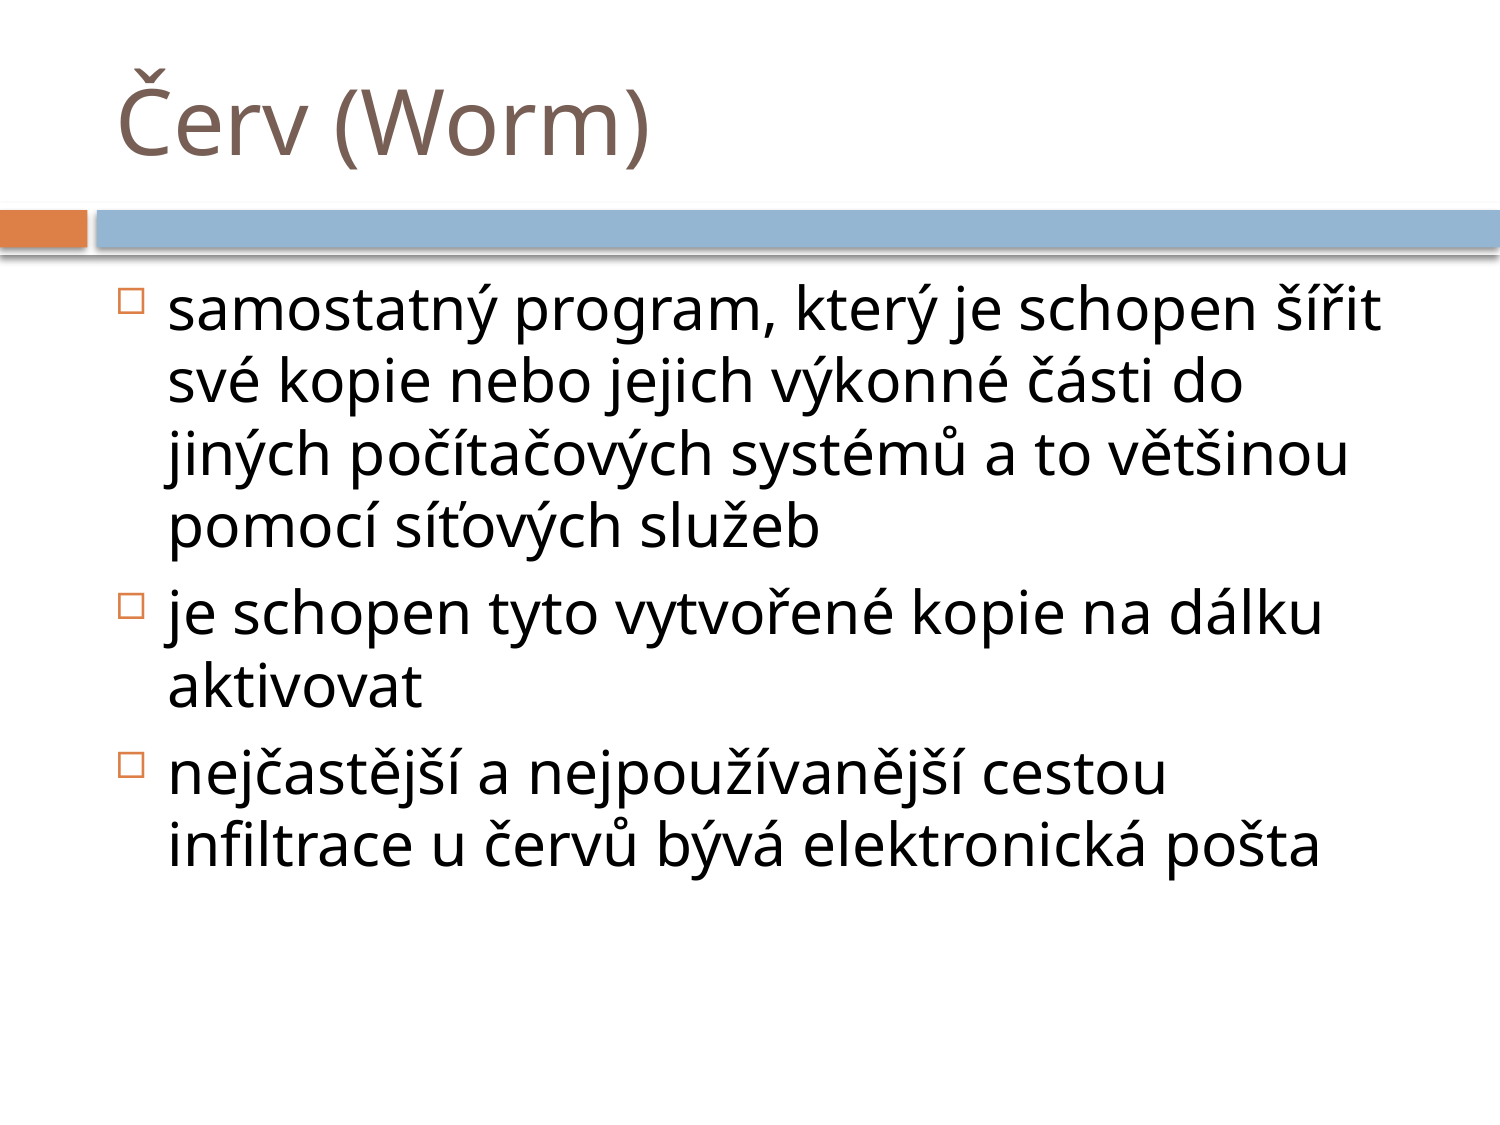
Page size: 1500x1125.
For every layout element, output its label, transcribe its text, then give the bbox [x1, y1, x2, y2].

list samostatný program, který je schopen šířit své kopie nebo jejich výkonné části do jiných počítačových systémů a to většinou pomocí síťových služeb je schopen tyto vytvořené kopie na dálku aktivovat nejčastější a nejpoužívanější cestou infiltrace u červů bývá elektronická pošta [100, 262, 1438, 1000]
title Červ (Worm) [100, 37, 1438, 200]
